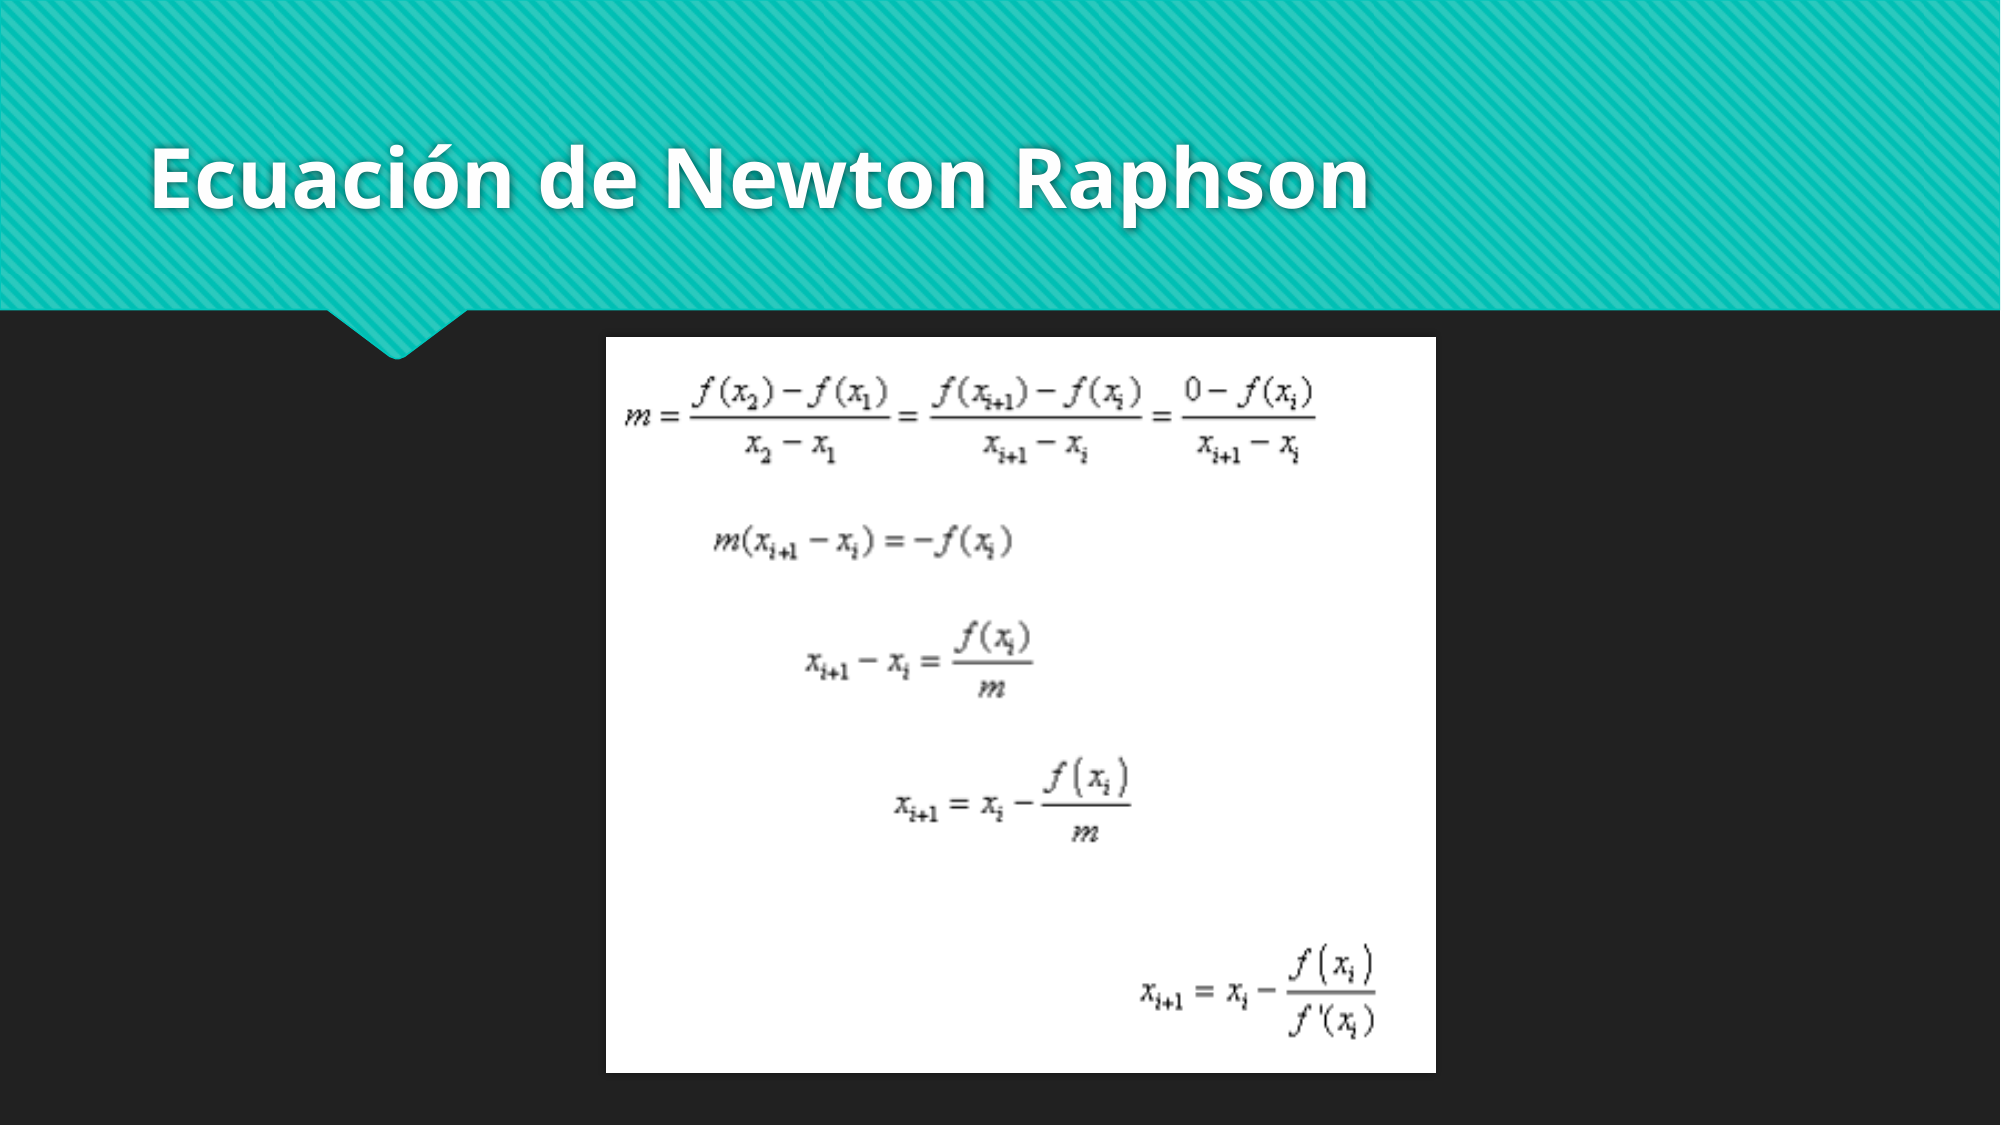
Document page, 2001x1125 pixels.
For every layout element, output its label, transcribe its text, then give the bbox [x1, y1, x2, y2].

title Ecuación de Newton Raphson [132, 73, 1868, 233]
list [606, 336, 1436, 1074]
